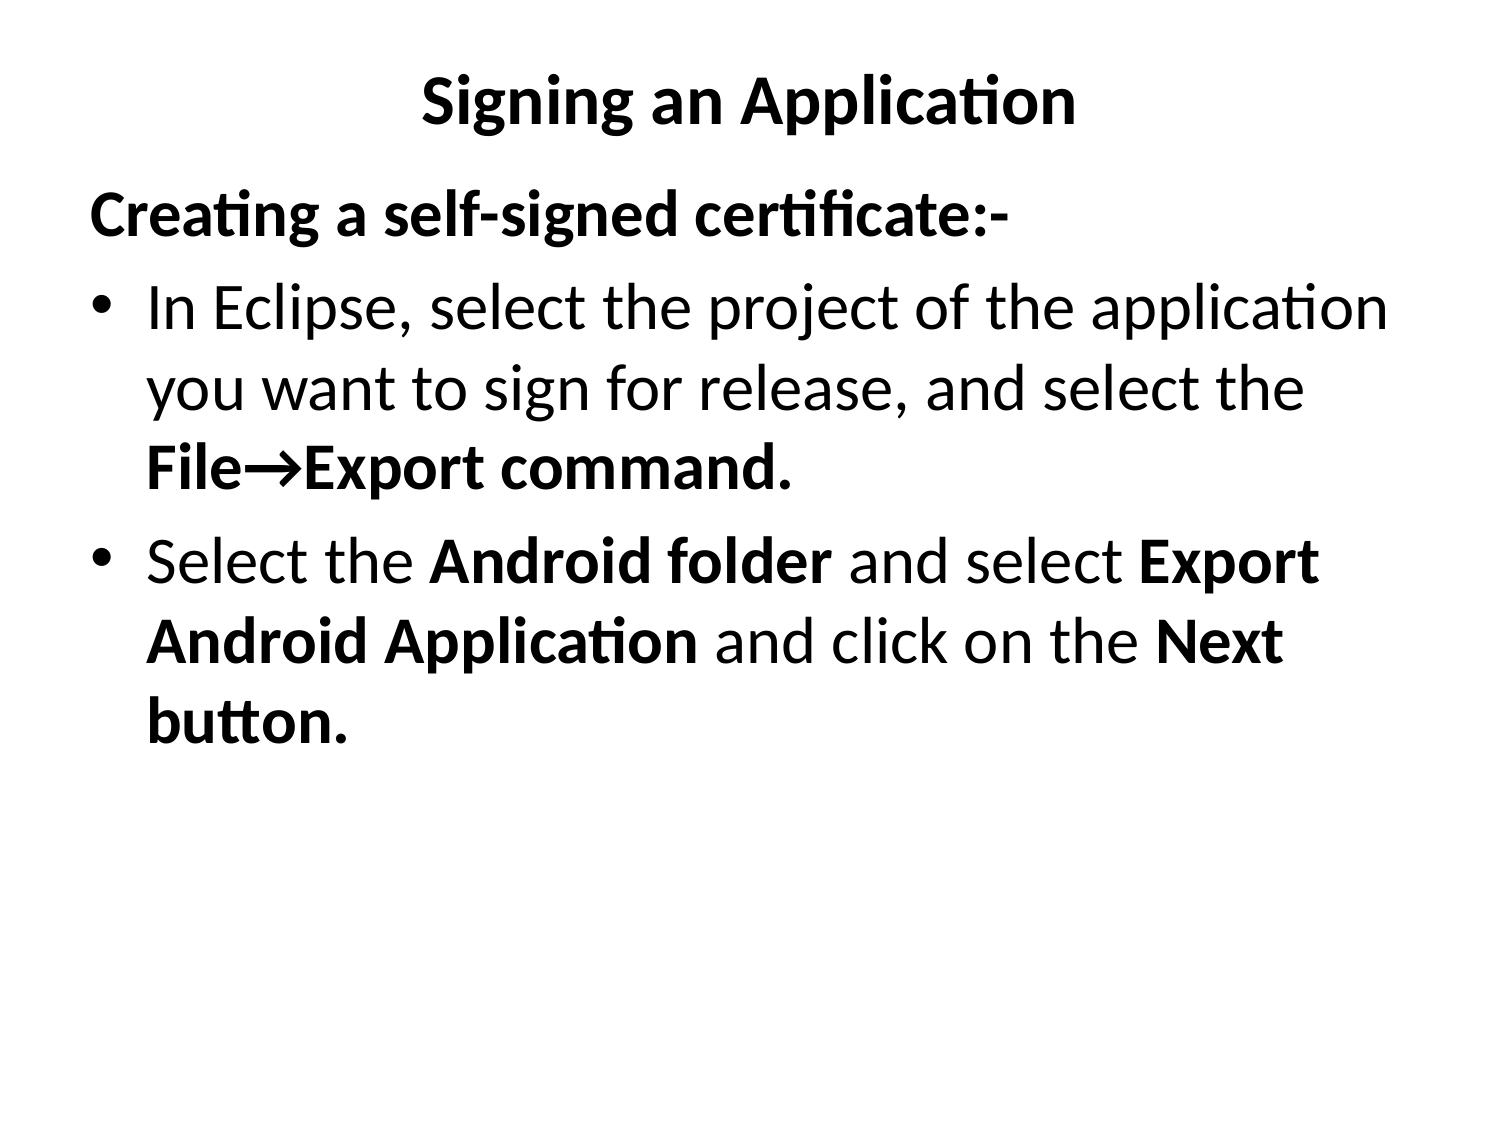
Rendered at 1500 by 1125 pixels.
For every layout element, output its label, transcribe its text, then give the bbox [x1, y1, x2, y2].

title Signing an Application [75, 45, 1425, 162]
list Creating a self-signed certificate:- In Eclipse, select the project of the application you want to sign for release, and select the File→Export command. Select the Android folder and select Export Android Application and click on the Next button. [75, 162, 1425, 1075]
